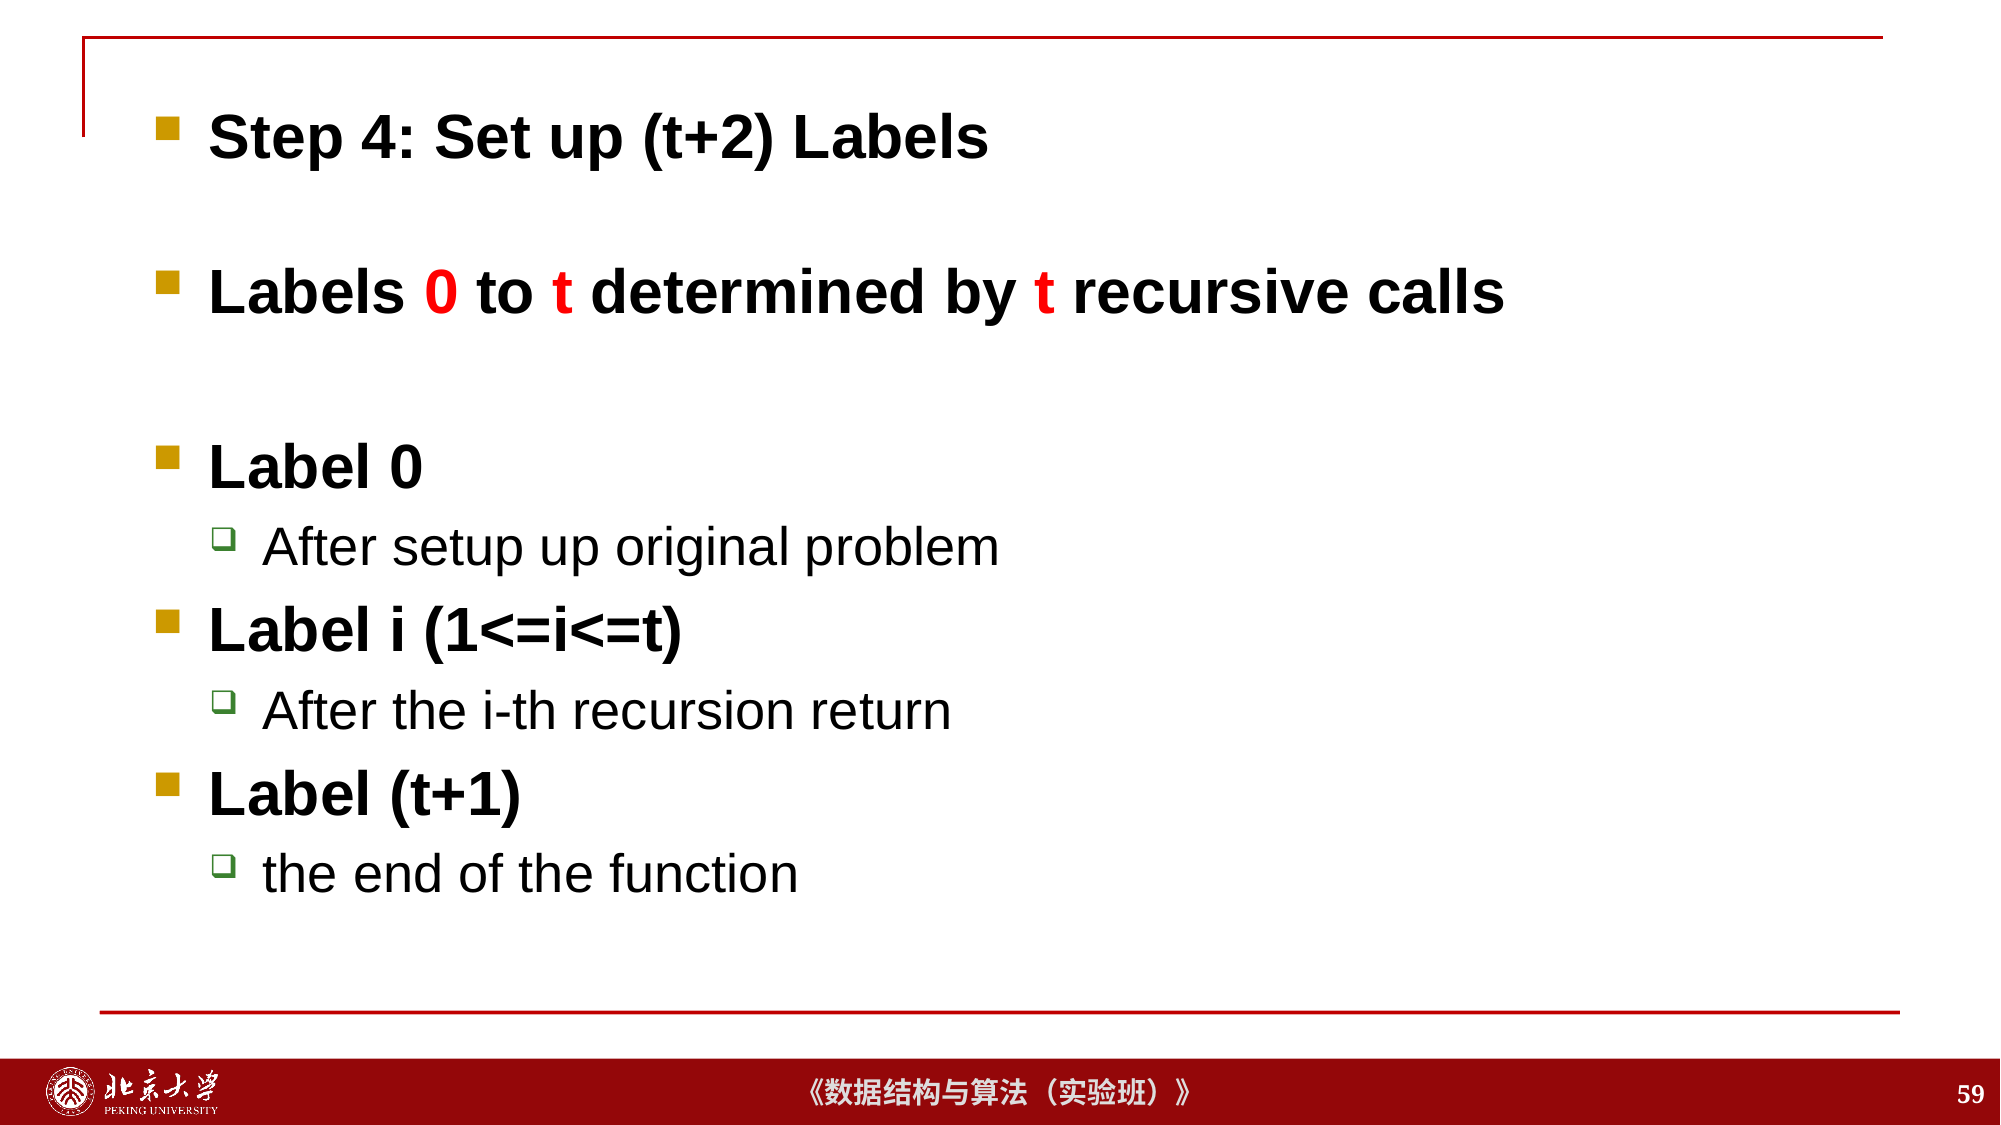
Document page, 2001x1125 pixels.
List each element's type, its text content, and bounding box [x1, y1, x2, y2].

picture [46, 1067, 218, 1116]
title Step 4: Set up (t+2) Labels [137, 59, 1863, 208]
list Labels 0 to t determined by t recursive calls Label 0 After setup up original problem Label i (1<=i<=t) After the i-th recursion return Label (t+1) the end of the function [137, 243, 1863, 1017]
slide_number 59 [1550, 1065, 2000, 1125]
